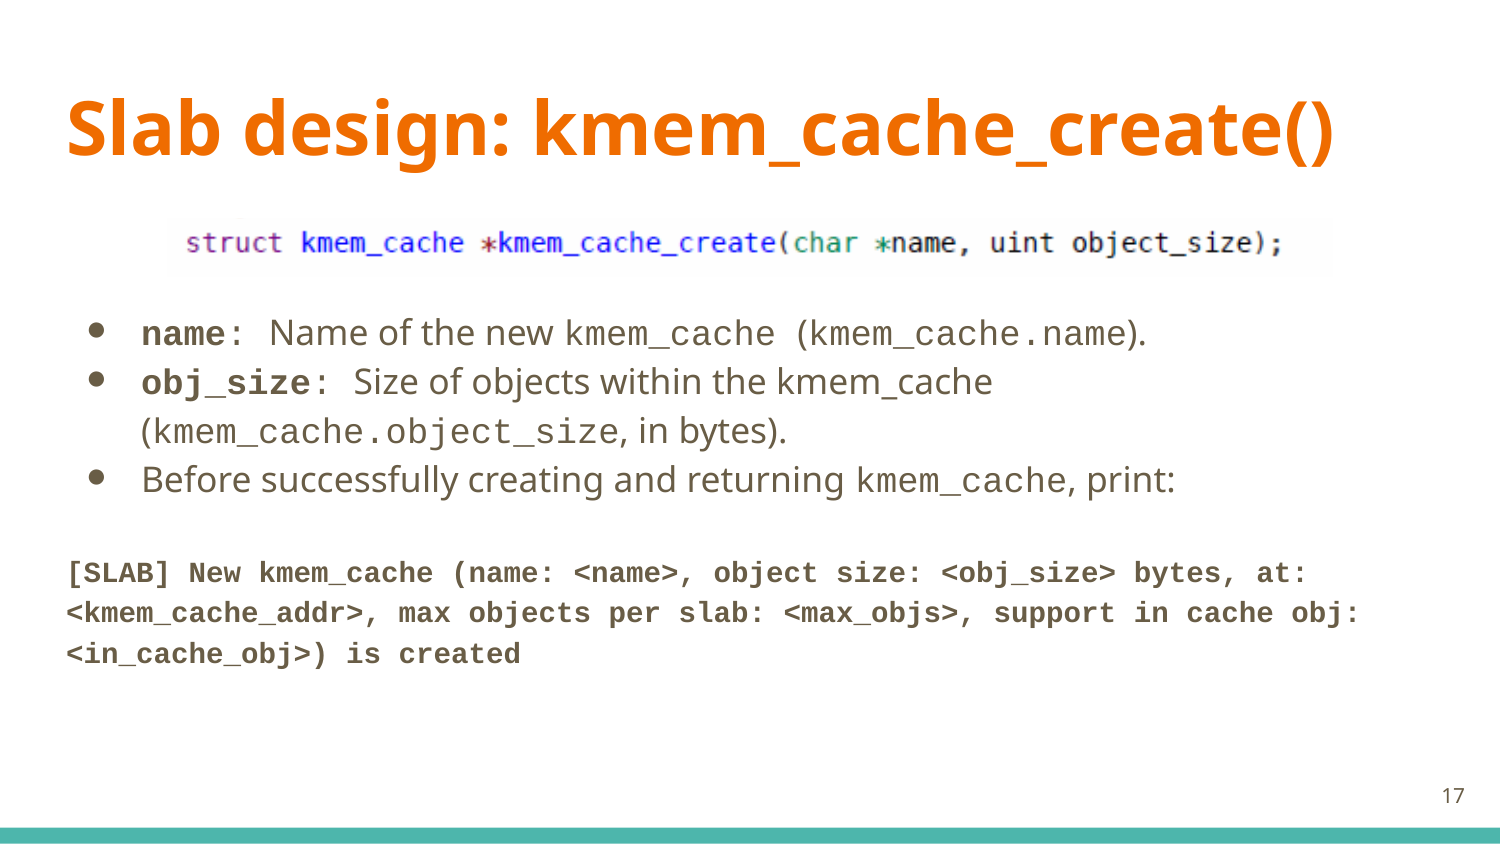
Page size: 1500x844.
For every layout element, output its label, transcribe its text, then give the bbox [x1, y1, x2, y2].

picture [167, 218, 1333, 278]
list name: Name of the new kmem_cache (kmem_cache.name). obj_size: Size of objects within the kmem_cache (kmem_cache.object_size, in bytes). Before successfully creating and returning kmem_cache, print: [SLAB] New kmem_cache (name: <name>, object size: <obj_size> bytes, at: <kmem_cache_addr>, max objects per slab: <max_objs>, support in cache obj: <in_cache_obj>) is created [51, 207, 1449, 750]
title Slab design: kmem_cache_create() [51, 72, 1449, 189]
slide_number ‹#› [1389, 764, 1480, 830]
